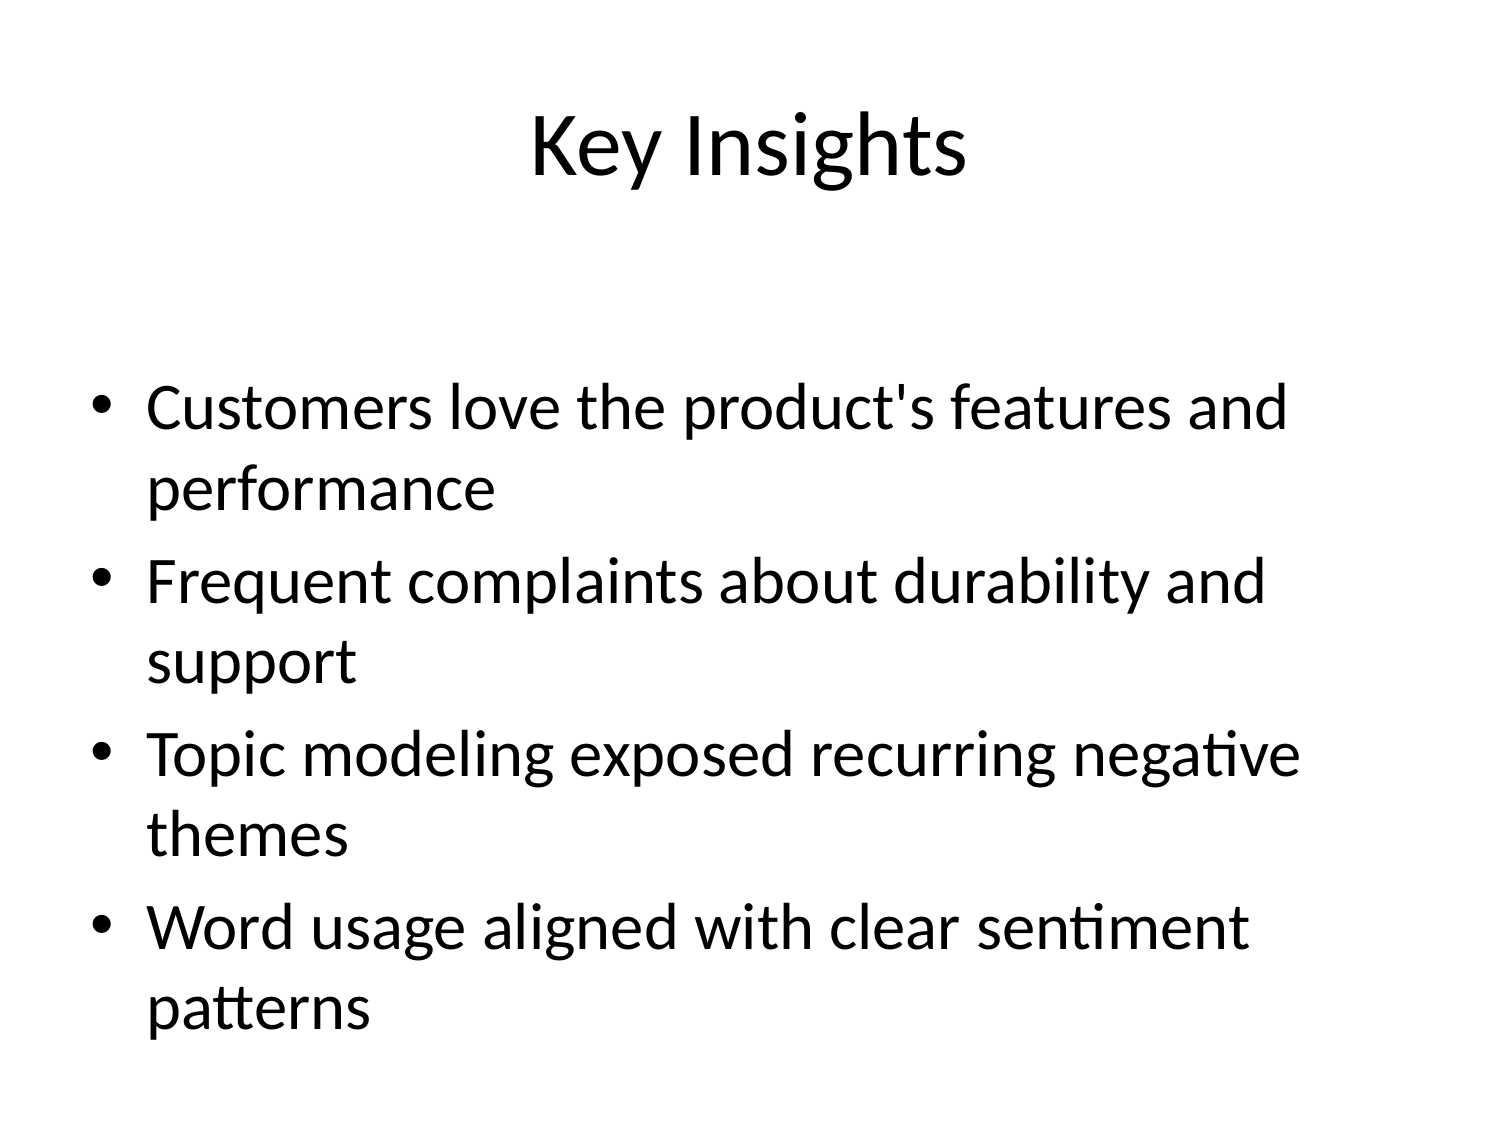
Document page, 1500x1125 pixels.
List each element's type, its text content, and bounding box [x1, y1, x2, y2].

list Customers love the product's features and performance Frequent complaints about durability and support Topic modeling exposed recurring negative themes Word usage aligned with clear sentiment patterns [75, 262, 1425, 1005]
title Key Insights [75, 45, 1425, 233]
